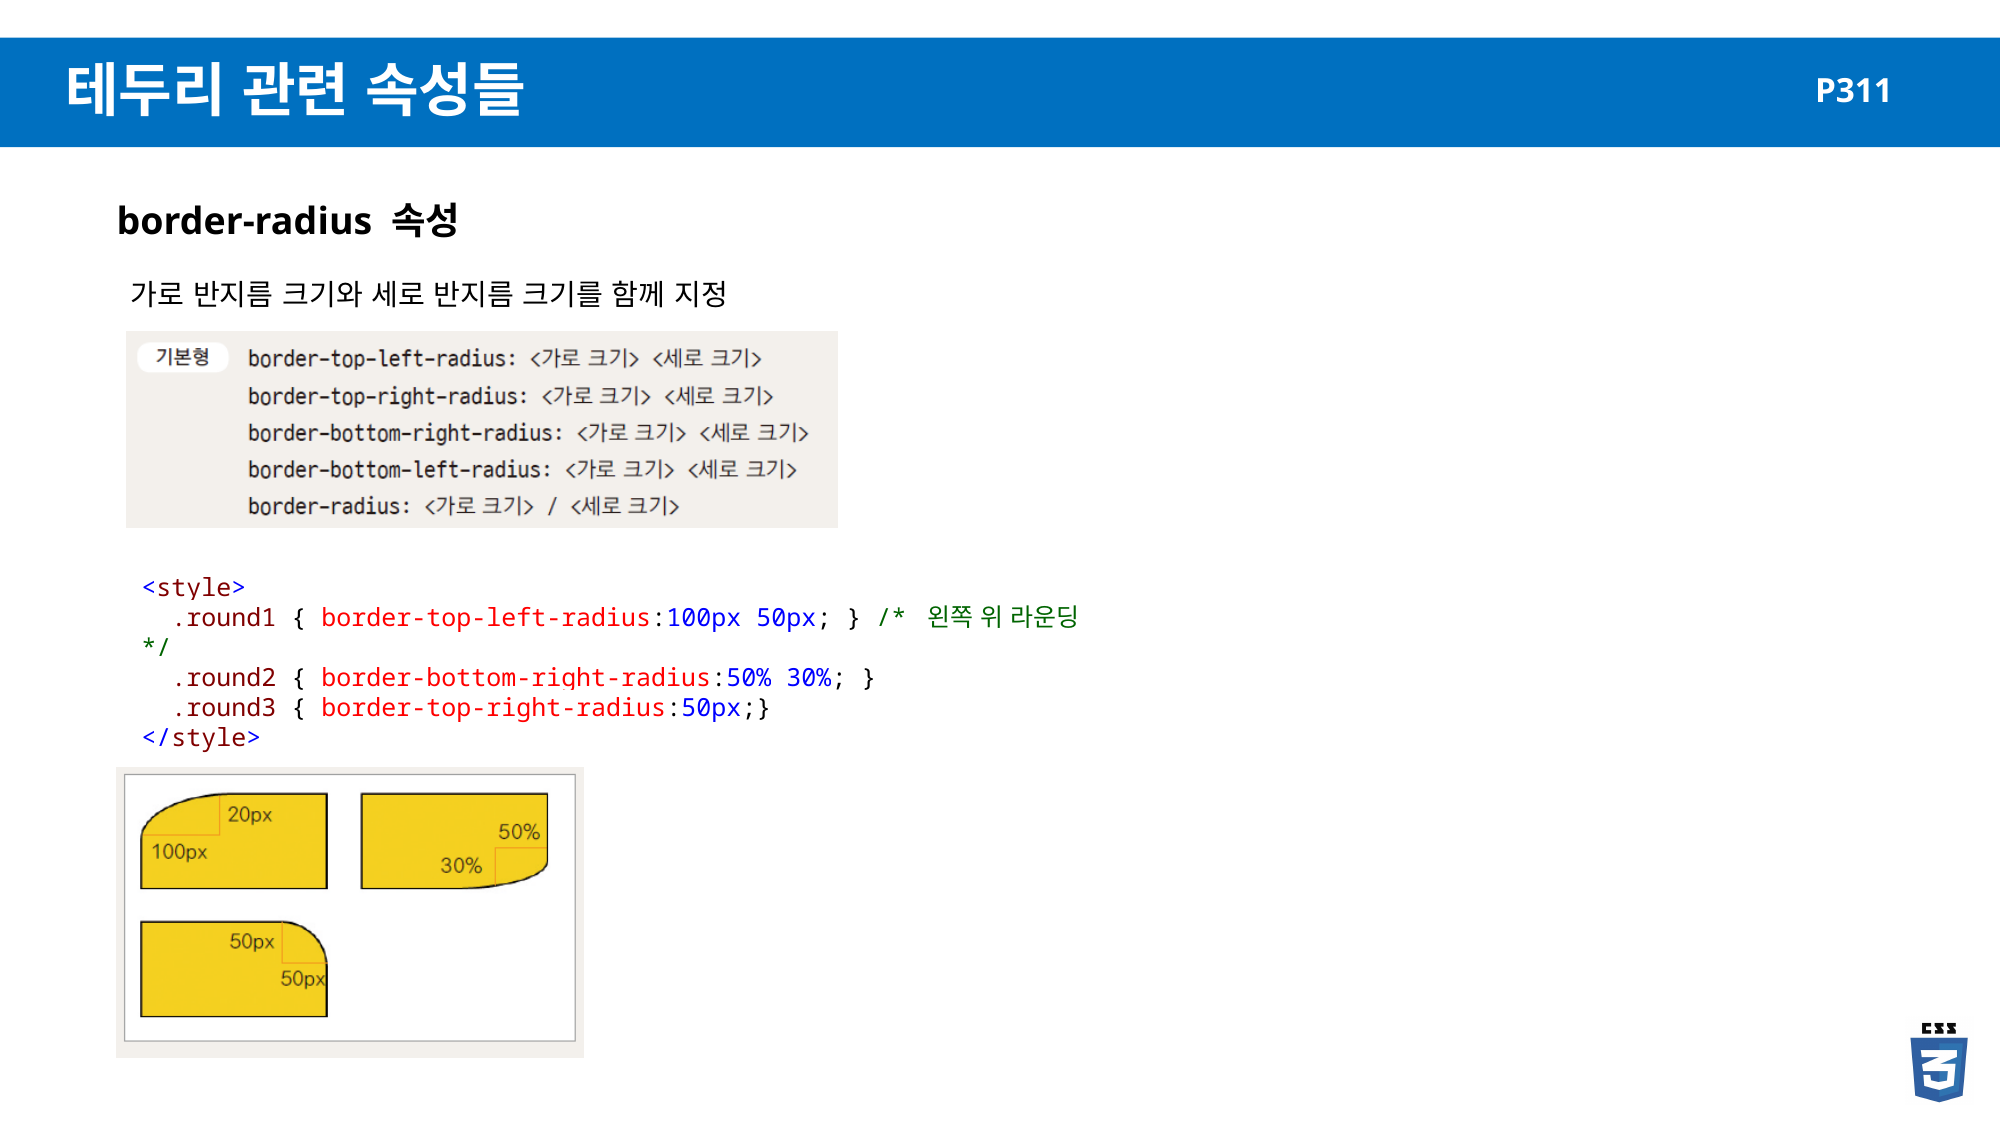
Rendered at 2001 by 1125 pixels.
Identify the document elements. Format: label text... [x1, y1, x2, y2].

text_box <style> .round1 { border-top-left-radius:100px 50px; } /* 왼쪽 위 라운딩 */ .round2 { border-bottom-right-radius:50% 30%; } .round3 { border-top-right-radius:50px;} </style> [126, 564, 1127, 759]
picture [1894, 1016, 1981, 1105]
picture [115, 767, 584, 1058]
title 테두리 관련 속성들 [50, 37, 1542, 148]
text_box P311 [1800, 62, 1908, 117]
text_box border-radius 속성 [101, 189, 748, 250]
picture [126, 331, 838, 528]
text_box 가로 반지름 크기와 세로 반지름 크기를 함께 지정 [115, 251, 946, 319]
